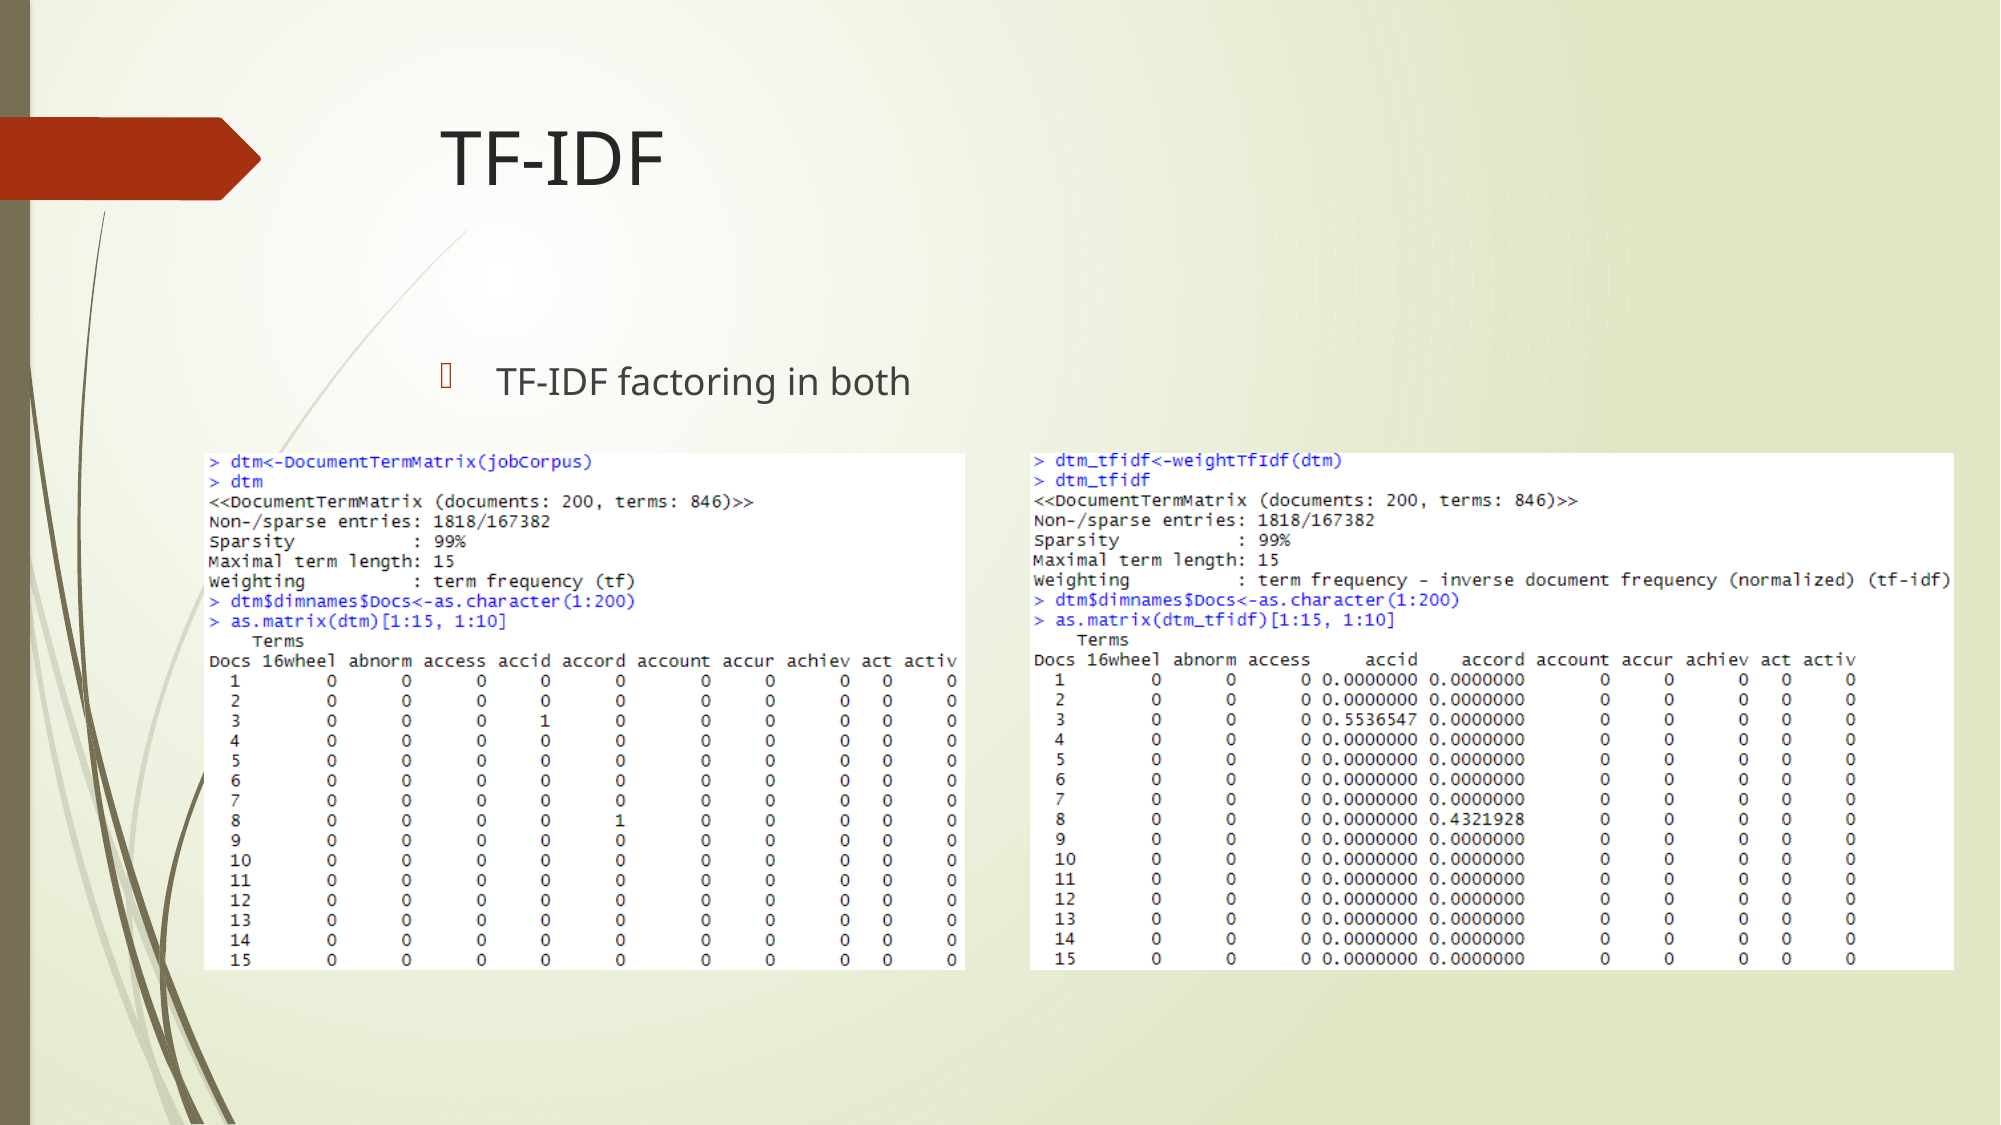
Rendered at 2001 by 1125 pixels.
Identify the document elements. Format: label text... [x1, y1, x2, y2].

picture [204, 452, 965, 970]
list TF-IDF factoring in both [424, 350, 1888, 970]
picture [1030, 452, 1954, 970]
title TF-IDF [425, 102, 1888, 313]
